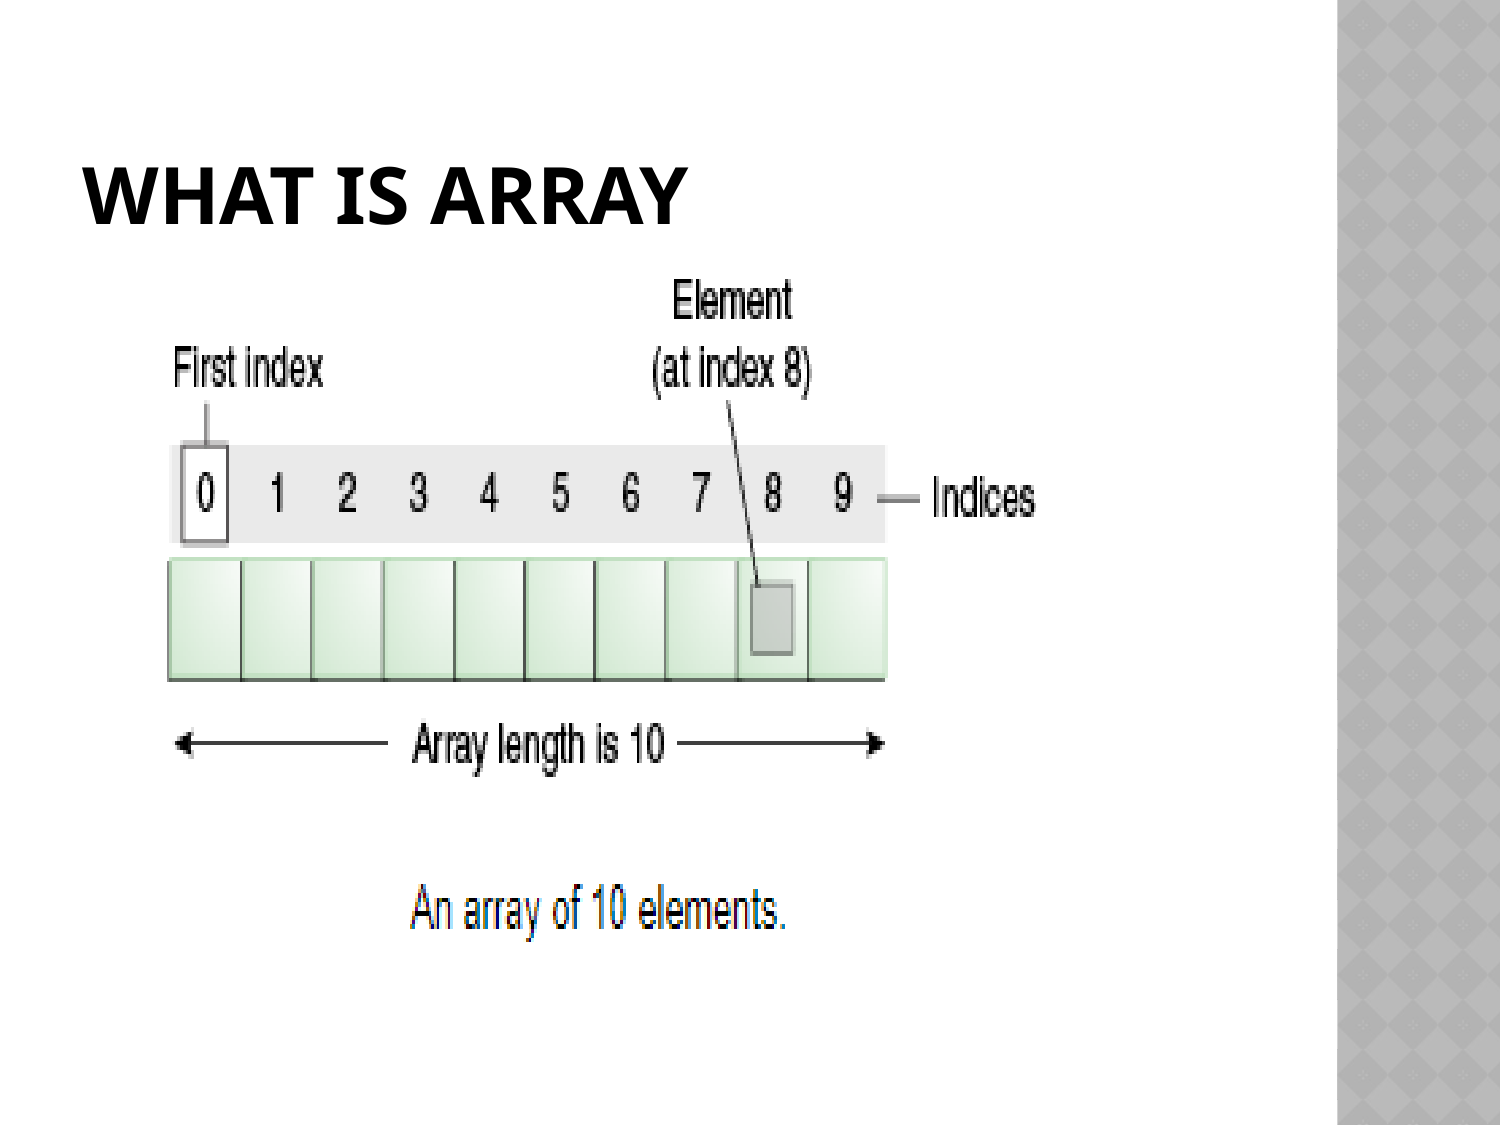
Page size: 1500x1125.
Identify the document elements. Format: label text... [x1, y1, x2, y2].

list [105, 257, 1208, 1056]
title What is array [75, 52, 1263, 240]
